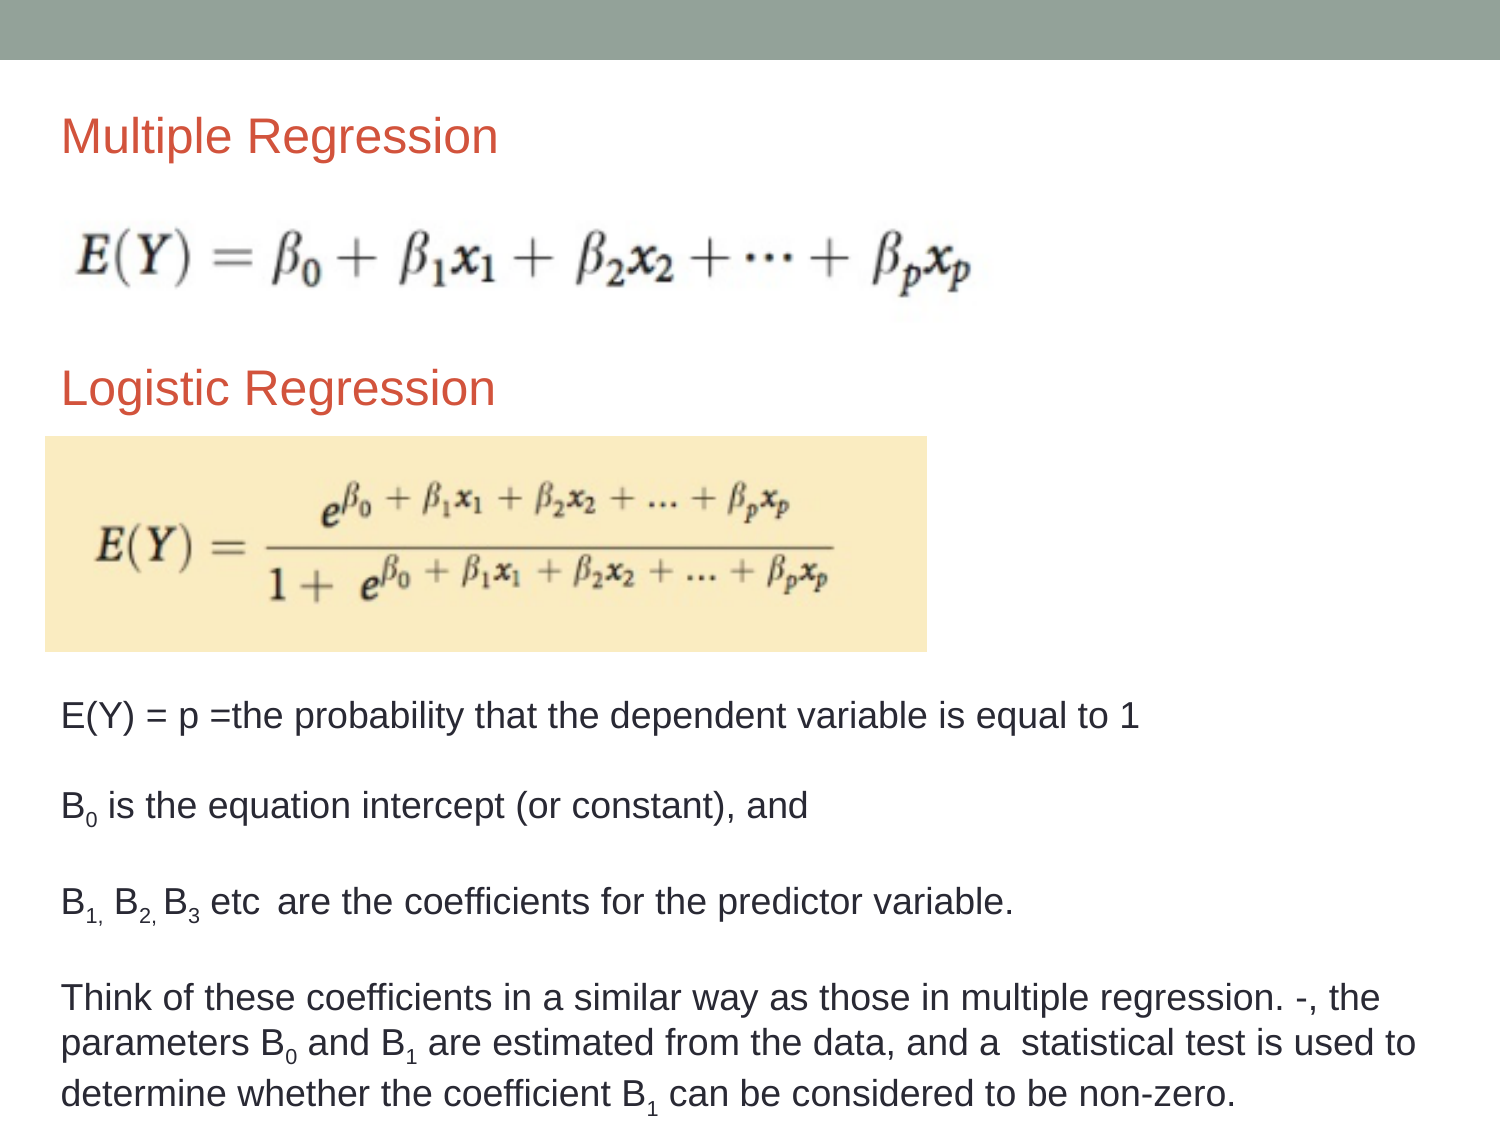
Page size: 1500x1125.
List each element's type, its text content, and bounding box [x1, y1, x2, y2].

text_box E(Y) = p =the probability that the dependent variable is equal to 1 B0 is the equation intercept (or constant), and B1, B2, B3 etc are the coefficients for the predictor variable. Think of these coefficients in a similar way as those in multiple regression. -, the parameters B0 and B1 are estimated from the data, and a statistical test is used to determine whether the coefficient B1 can be considered to be non-zero. [45, 683, 1452, 1125]
picture [21, 207, 1031, 338]
text_box Multiple Regression [45, 95, 548, 171]
text_box Logistic Regression [45, 347, 548, 423]
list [45, 436, 927, 652]
